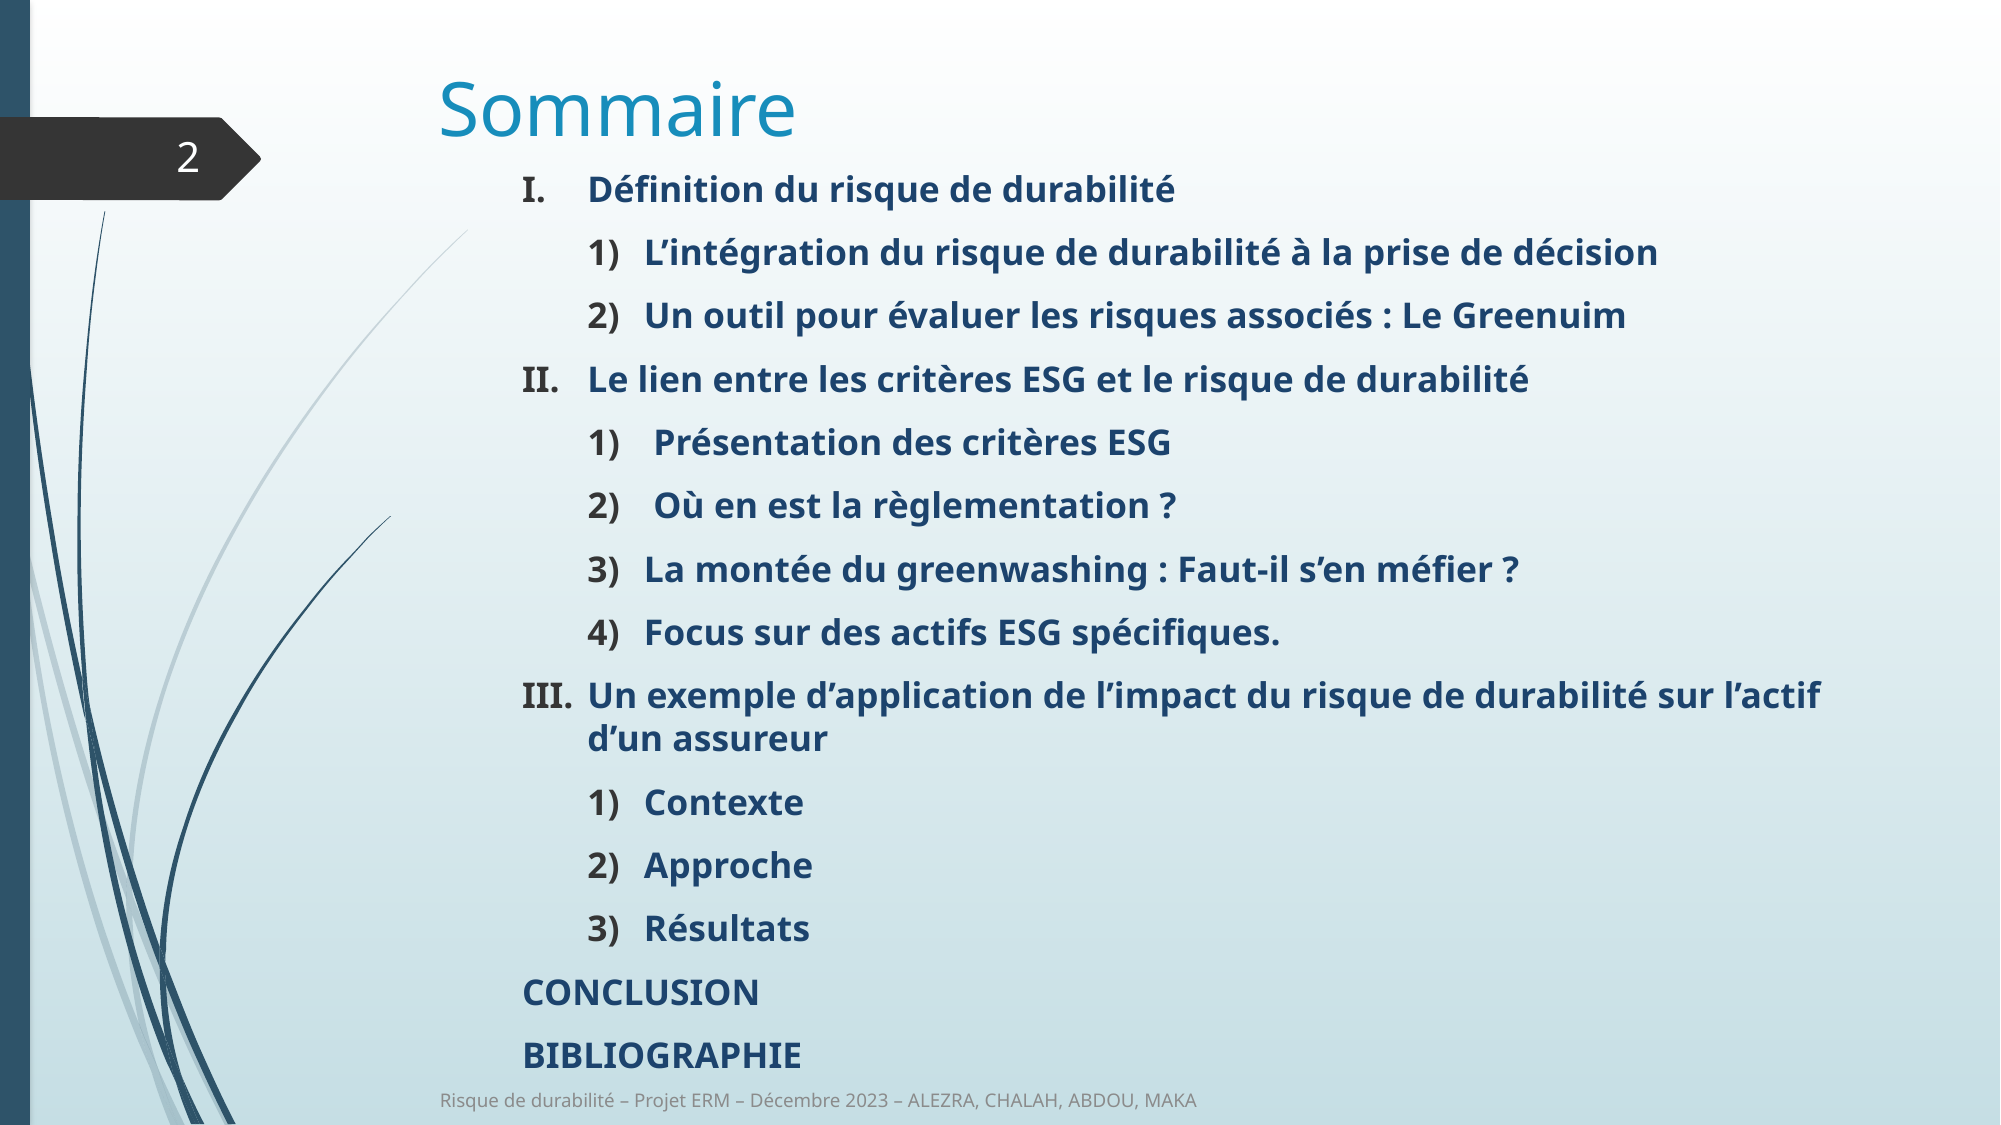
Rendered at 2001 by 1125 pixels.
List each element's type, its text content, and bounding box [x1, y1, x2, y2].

list Définition du risque de durabilité L’intégration du risque de durabilité à la prise de décision Un outil pour évaluer les risques associés : Le Greenuim Le lien entre les critères ESG et le risque de durabilité Présentation des critères ESG Où en est la règlementation ? La montée du greenwashing : Faut-il s’en méfier ? Focus sur des actifs ESG spécifiques. Un exemple d’application de l’impact du risque de durabilité sur l’actif d’un assureur Contexte Approche Résultats CONCLUSION BIBLIOGRAPHIE [506, 159, 2000, 1077]
slide_number 2 [87, 129, 216, 190]
footer Risque de durabilité – Projet ERM – Décembre 2023 – ALEZRA, CHALAH, ABDOU, MAKA [424, 1092, 1675, 1125]
title Sommaire [423, 54, 1885, 265]
